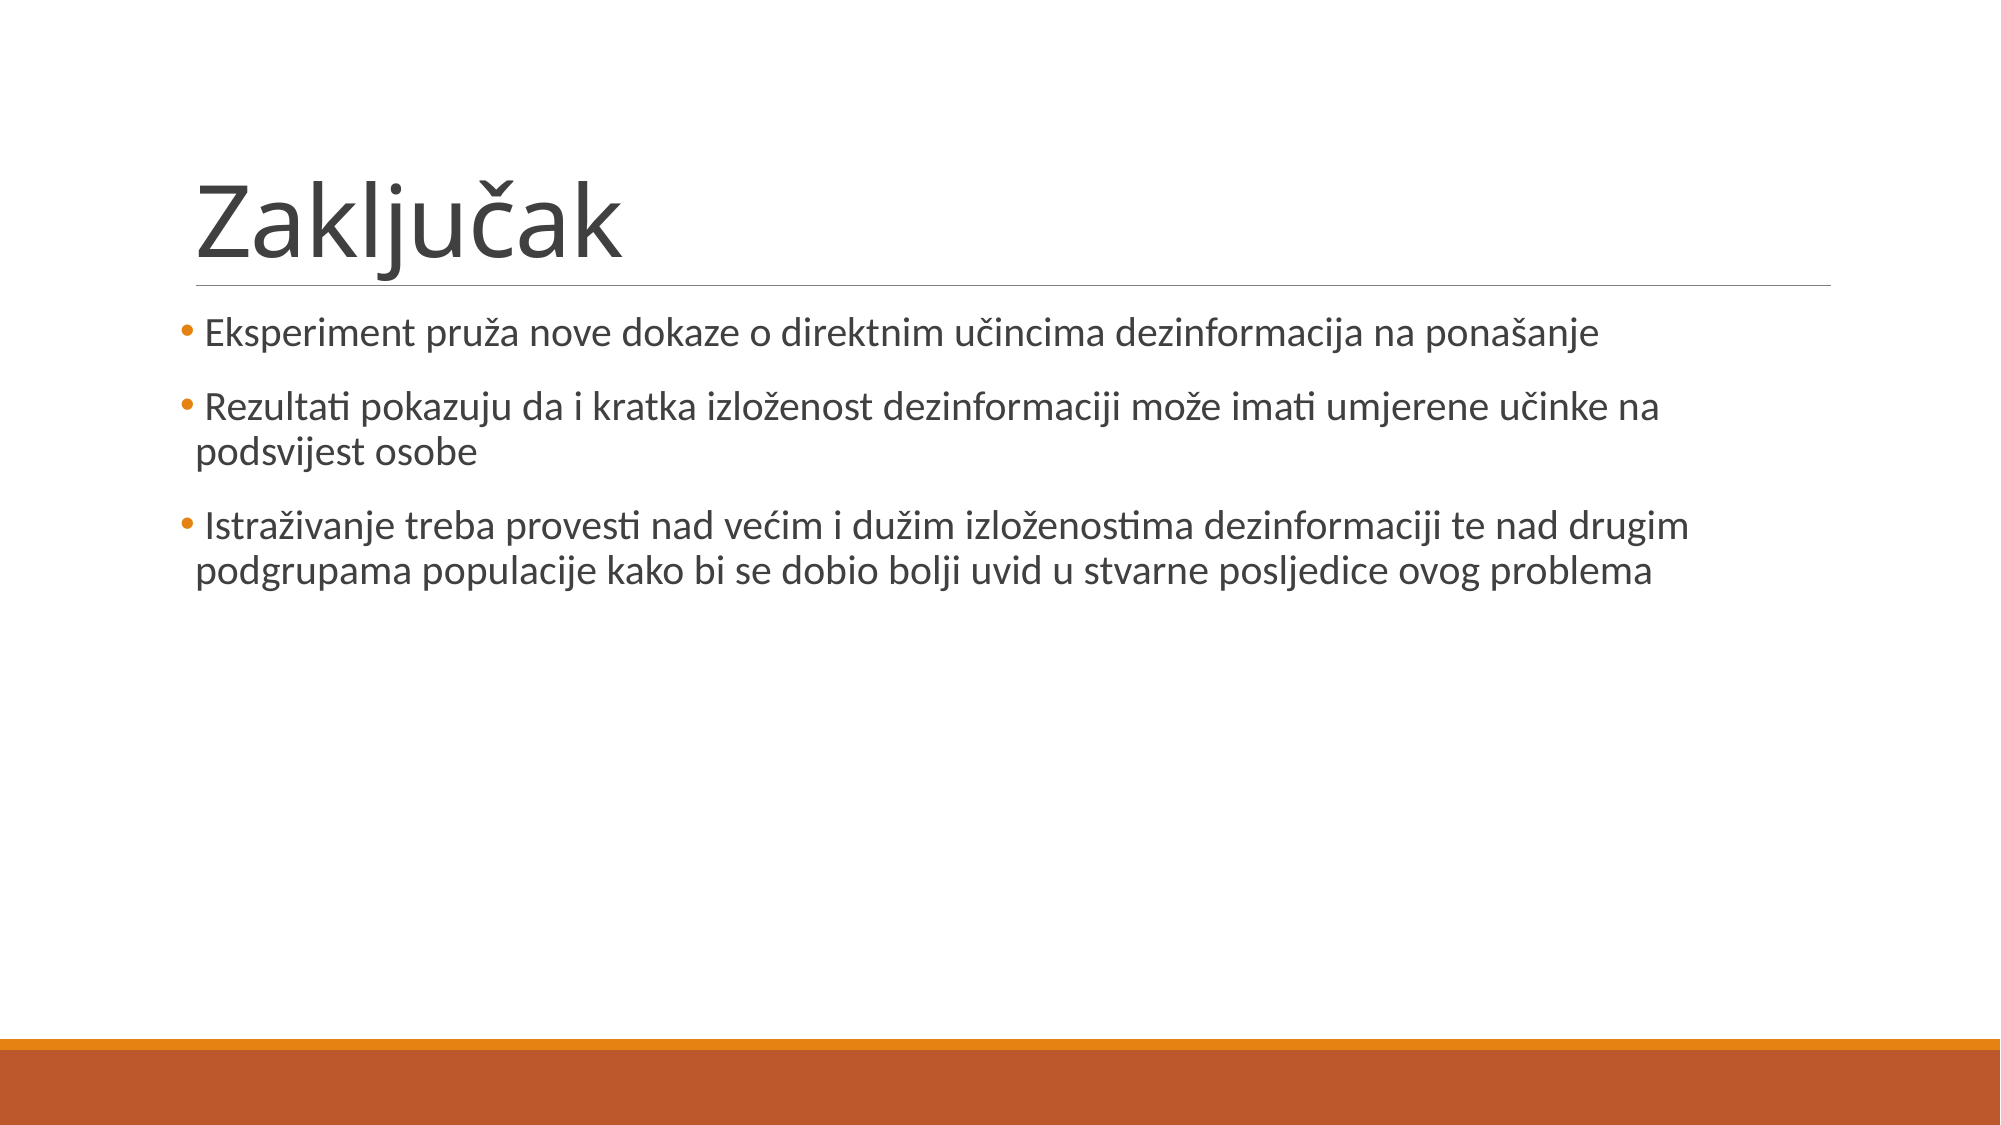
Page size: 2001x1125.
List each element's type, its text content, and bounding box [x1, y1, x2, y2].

list Eksperiment pruža nove dokaze o direktnim učincima dezinformacija na ponašanje Rezultati pokazuju da i kratka izloženost dezinformaciji može imati umjerene učinke na podsvijest osobe Istraživanje treba provesti nad većim i dužim izloženostima dezinformaciji te nad drugim podgrupama populacije kako bi se dobio bolji uvid u stvarne posljedice ovog problema [180, 302, 1830, 963]
title Zaključak [180, 47, 1830, 285]
